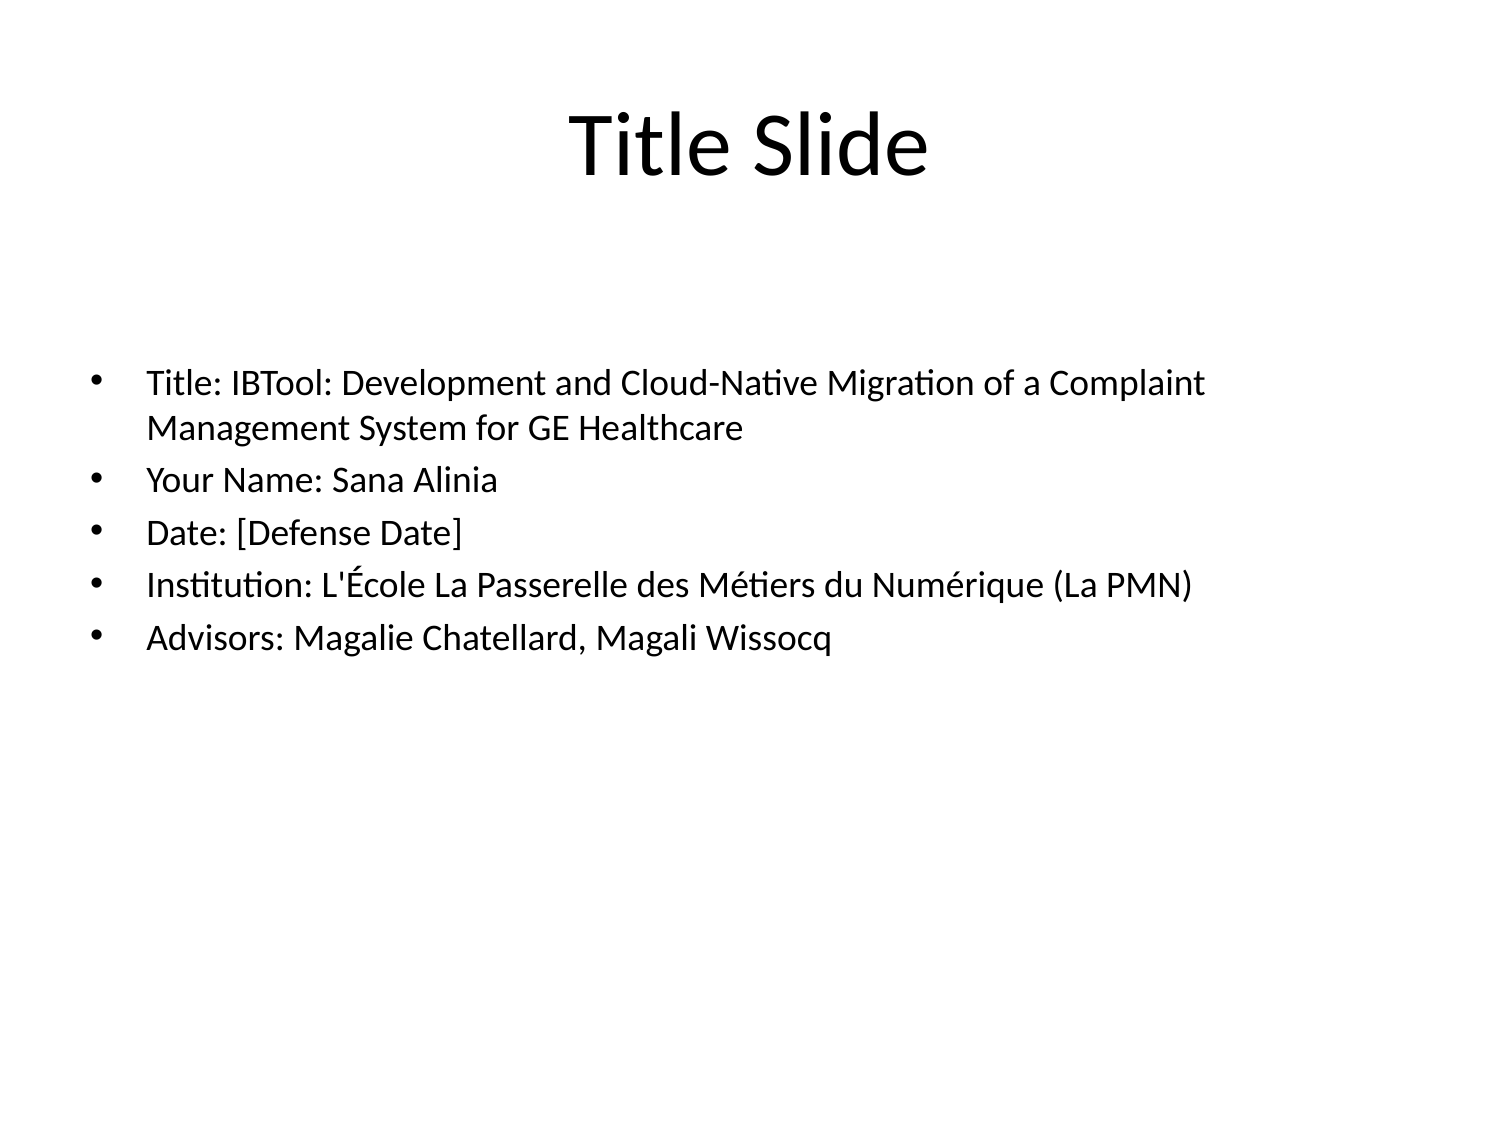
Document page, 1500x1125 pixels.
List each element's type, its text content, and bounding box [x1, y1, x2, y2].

list Title: IBTool: Development and Cloud-Native Migration of a Complaint Management System for GE Healthcare Your Name: Sana Alinia Date: [Defense Date] Institution: L'École La Passerelle des Métiers du Numérique (La PMN) Advisors: Magalie Chatellard, Magali Wissocq [75, 262, 1425, 1005]
title Title Slide [75, 45, 1425, 233]
